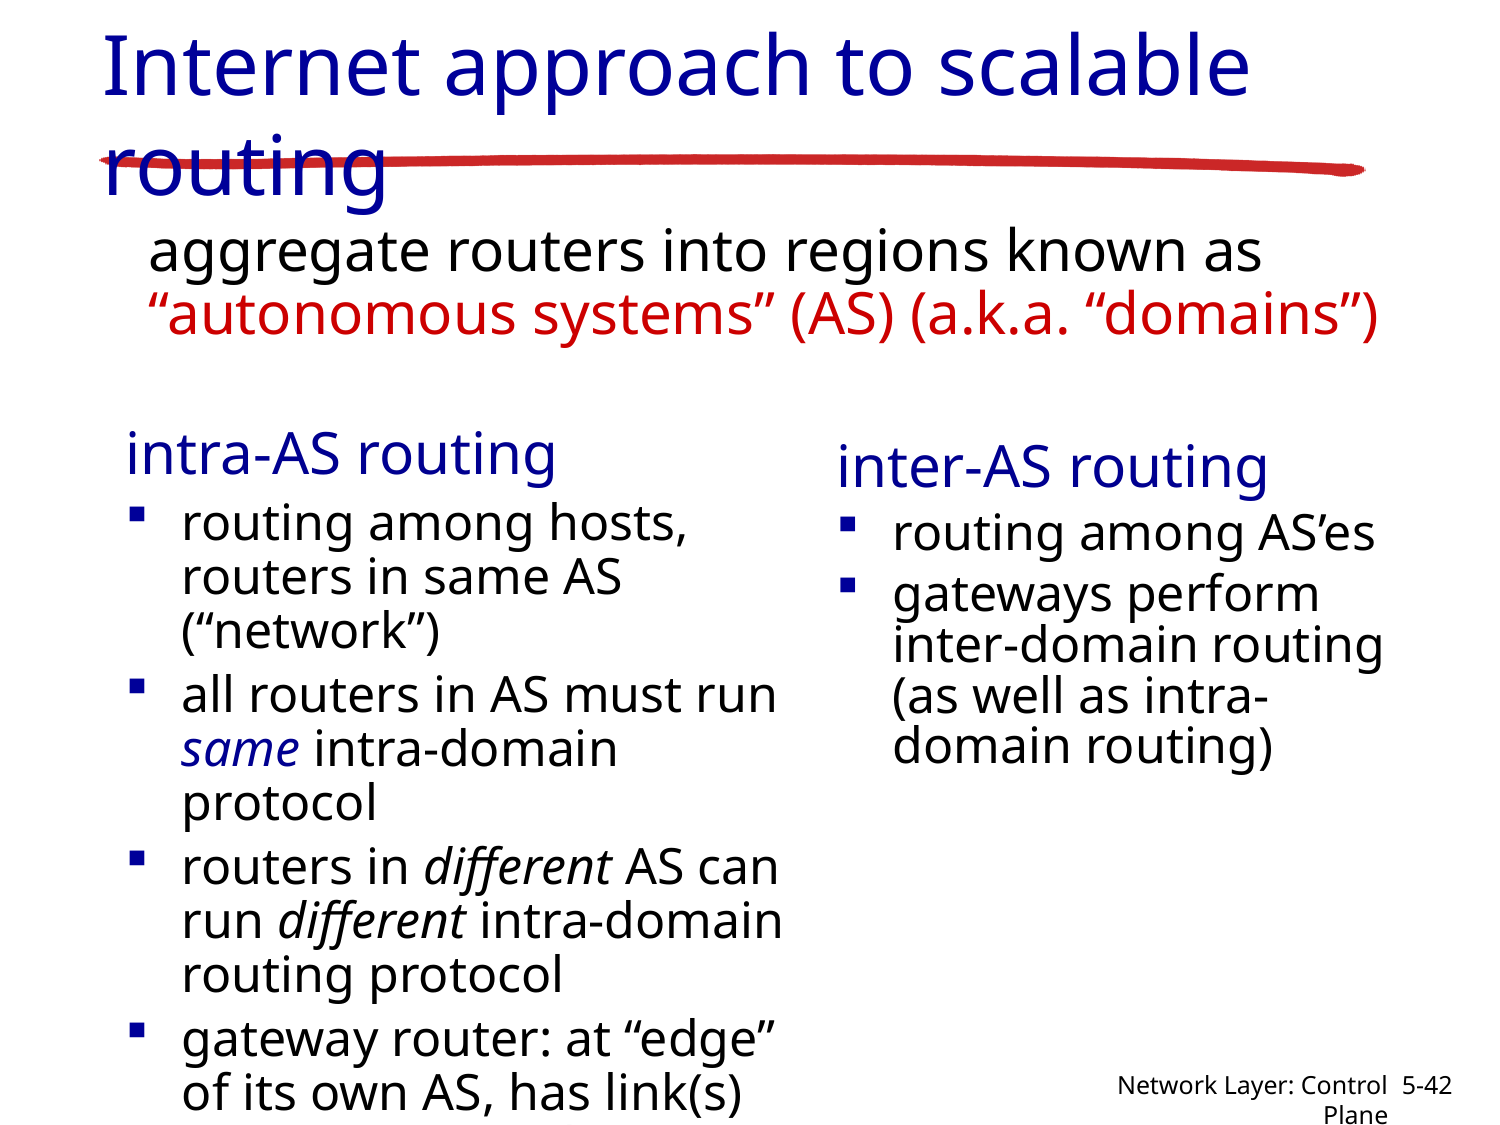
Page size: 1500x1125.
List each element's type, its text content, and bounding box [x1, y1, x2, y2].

picture [94, 147, 1380, 184]
list aggregate routers into regions known as “autonomous systems” (AS) (a.k.a. “domains”) [134, 213, 1478, 363]
footer Network Layer: Control Plane [1045, 1062, 1404, 1102]
text_box intra-AS routing routing among hosts, routers in same AS (“network”) all routers in AS must run same intra-domain protocol routers in different AS can run different intra-domain routing protocol gateway router: at “edge” of its own AS, has link(s) to router(s) in other AS’es [110, 416, 808, 1059]
title Internet approach to scalable routing [87, 39, 1424, 185]
slide_number 5-42 [1387, 1062, 1478, 1107]
list inter-AS routing routing among AS’es gateways perform inter-domain routing (as well as intra-domain routing) [821, 432, 1437, 750]
